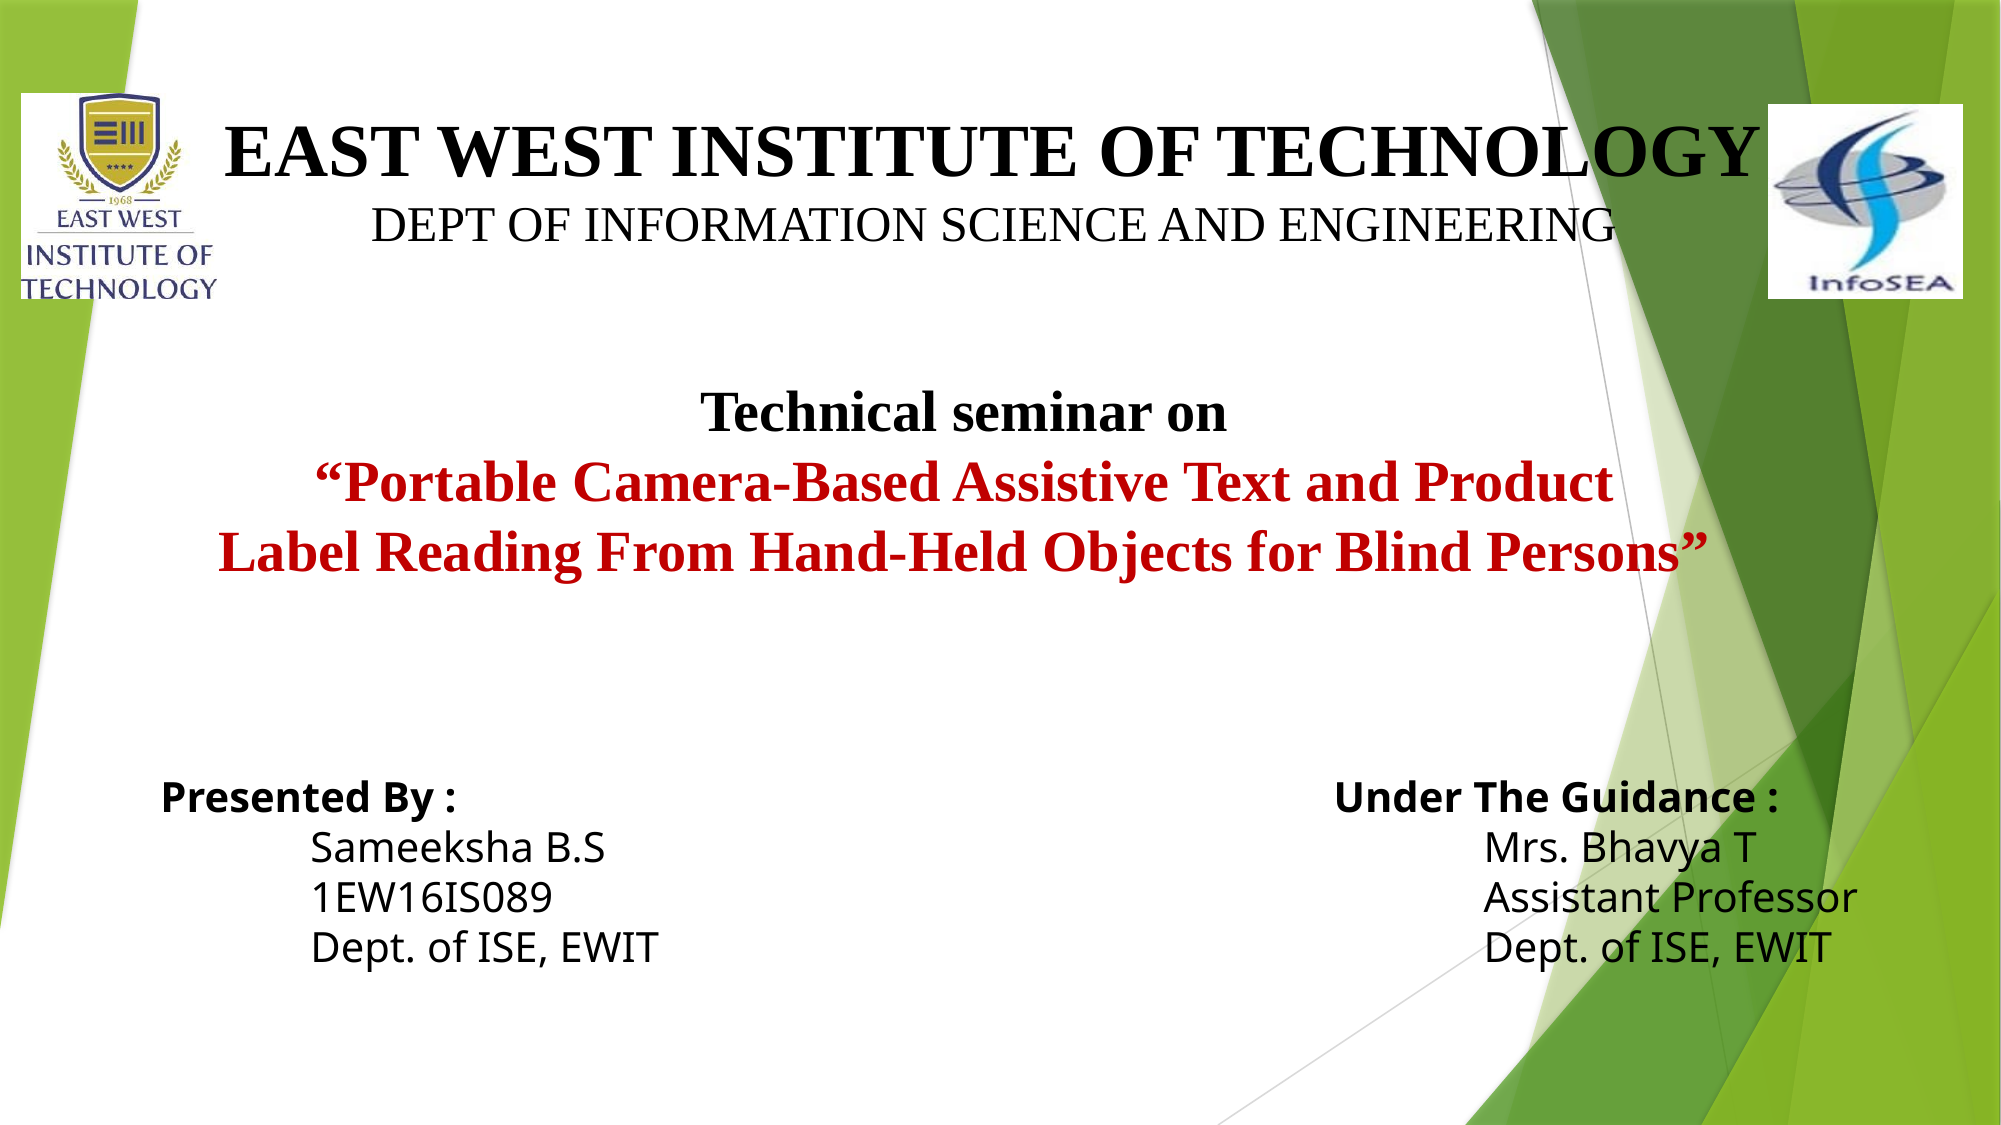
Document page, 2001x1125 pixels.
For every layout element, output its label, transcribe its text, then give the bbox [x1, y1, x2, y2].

text_box EAST WEST INSTITUTE OF TECHNOLOGY DEPT OF INFORMATION SCIENCE AND ENGINEERING [217, 93, 1784, 259]
picture [1768, 103, 1964, 299]
text_box Presented By : Sameeksha B.S 1EW16IS089 Dept. of ISE, EWIT [145, 763, 1046, 1029]
text_box Technical seminar on “Portable Camera-Based Assistive Text and Product Label Reading From Hand-Held Objects for Blind Persons” [183, 366, 1746, 731]
text_box Under The Guidance : Mrs. Bhavya T Assistant Professor Dept. of ISE, EWIT [1318, 763, 2000, 979]
picture [20, 93, 217, 299]
